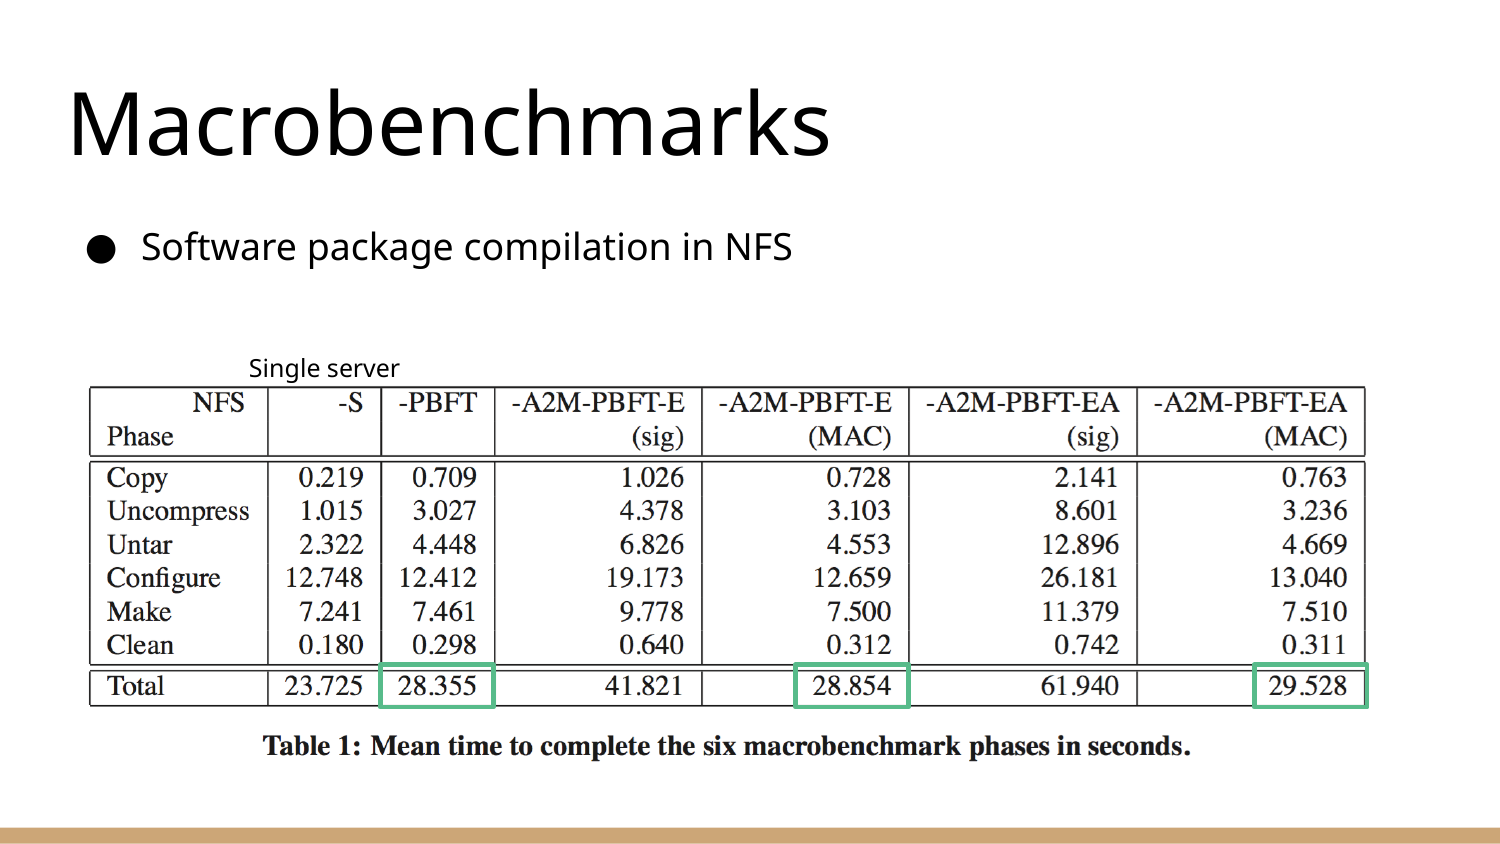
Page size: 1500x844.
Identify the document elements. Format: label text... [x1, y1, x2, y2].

list Software package compilation in NFS [51, 200, 1449, 293]
title Macrobenchmarks [51, 51, 1449, 189]
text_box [79, 337, 1380, 767]
